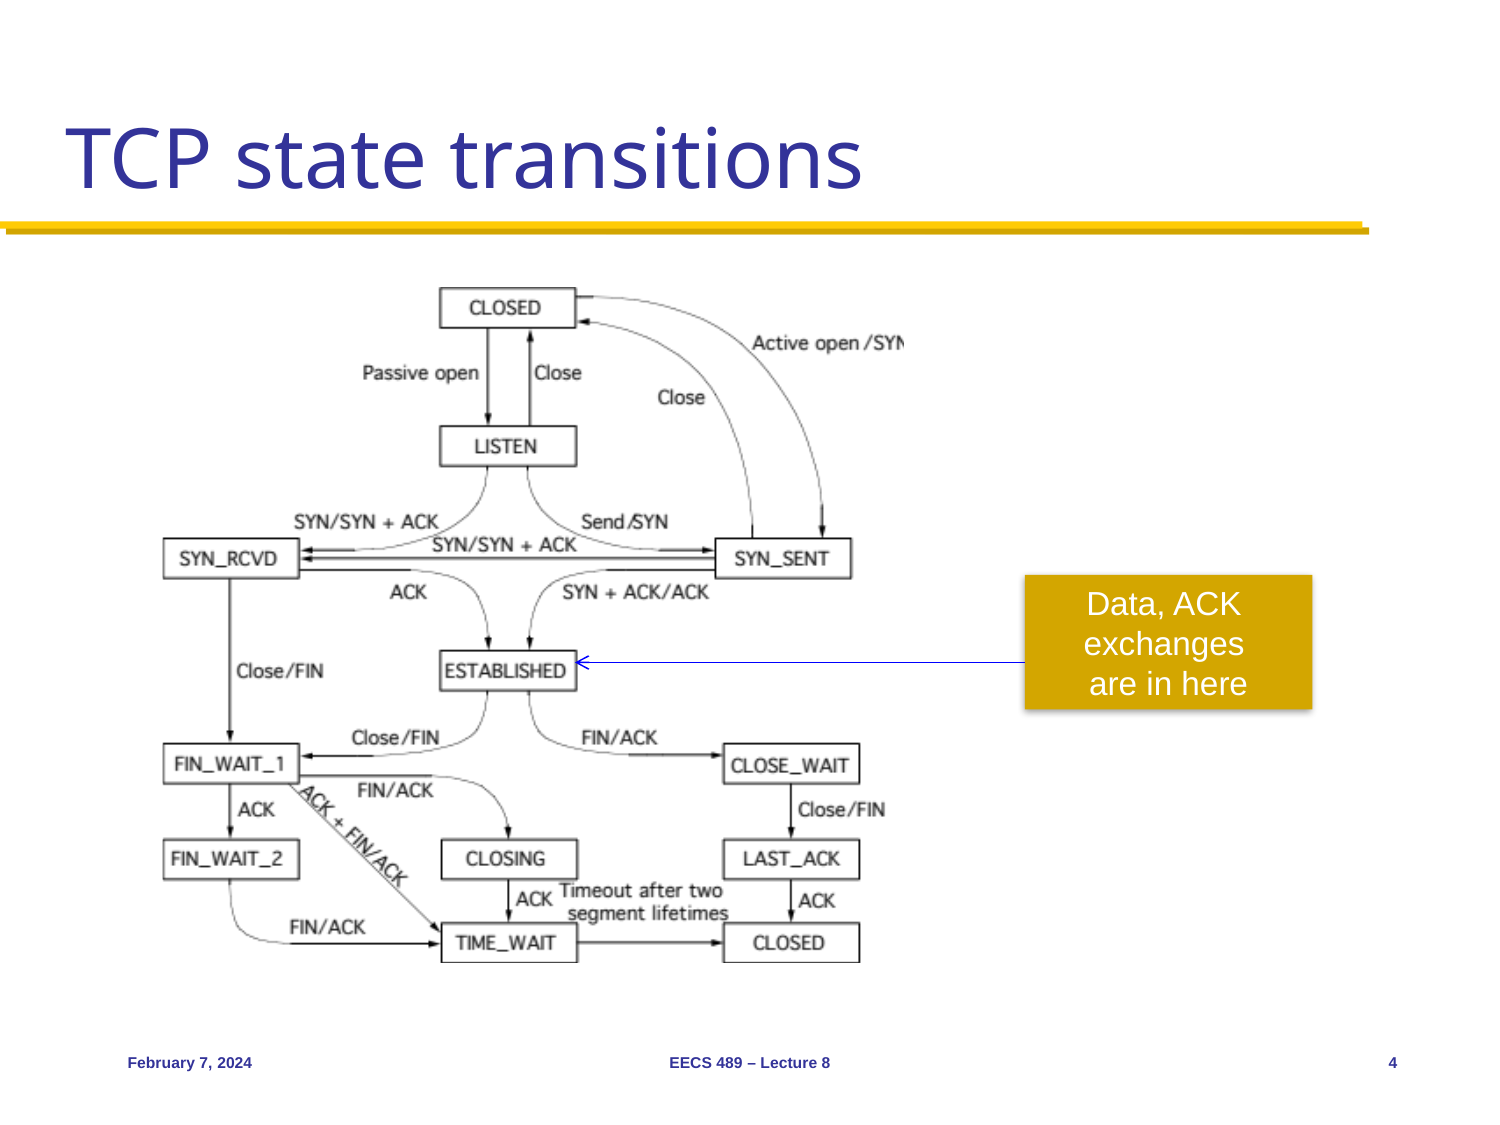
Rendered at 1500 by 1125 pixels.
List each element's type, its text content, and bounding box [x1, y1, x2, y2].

text_box Data, ACK exchanges are in here [1024, 574, 1313, 710]
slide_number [112, 1024, 426, 1101]
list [162, 287, 905, 963]
footer EECS 489 – Lecture 8 [512, 1024, 988, 1101]
title TCP state transitions [49, 24, 1451, 213]
slide_number 4 [1312, 1024, 1413, 1101]
